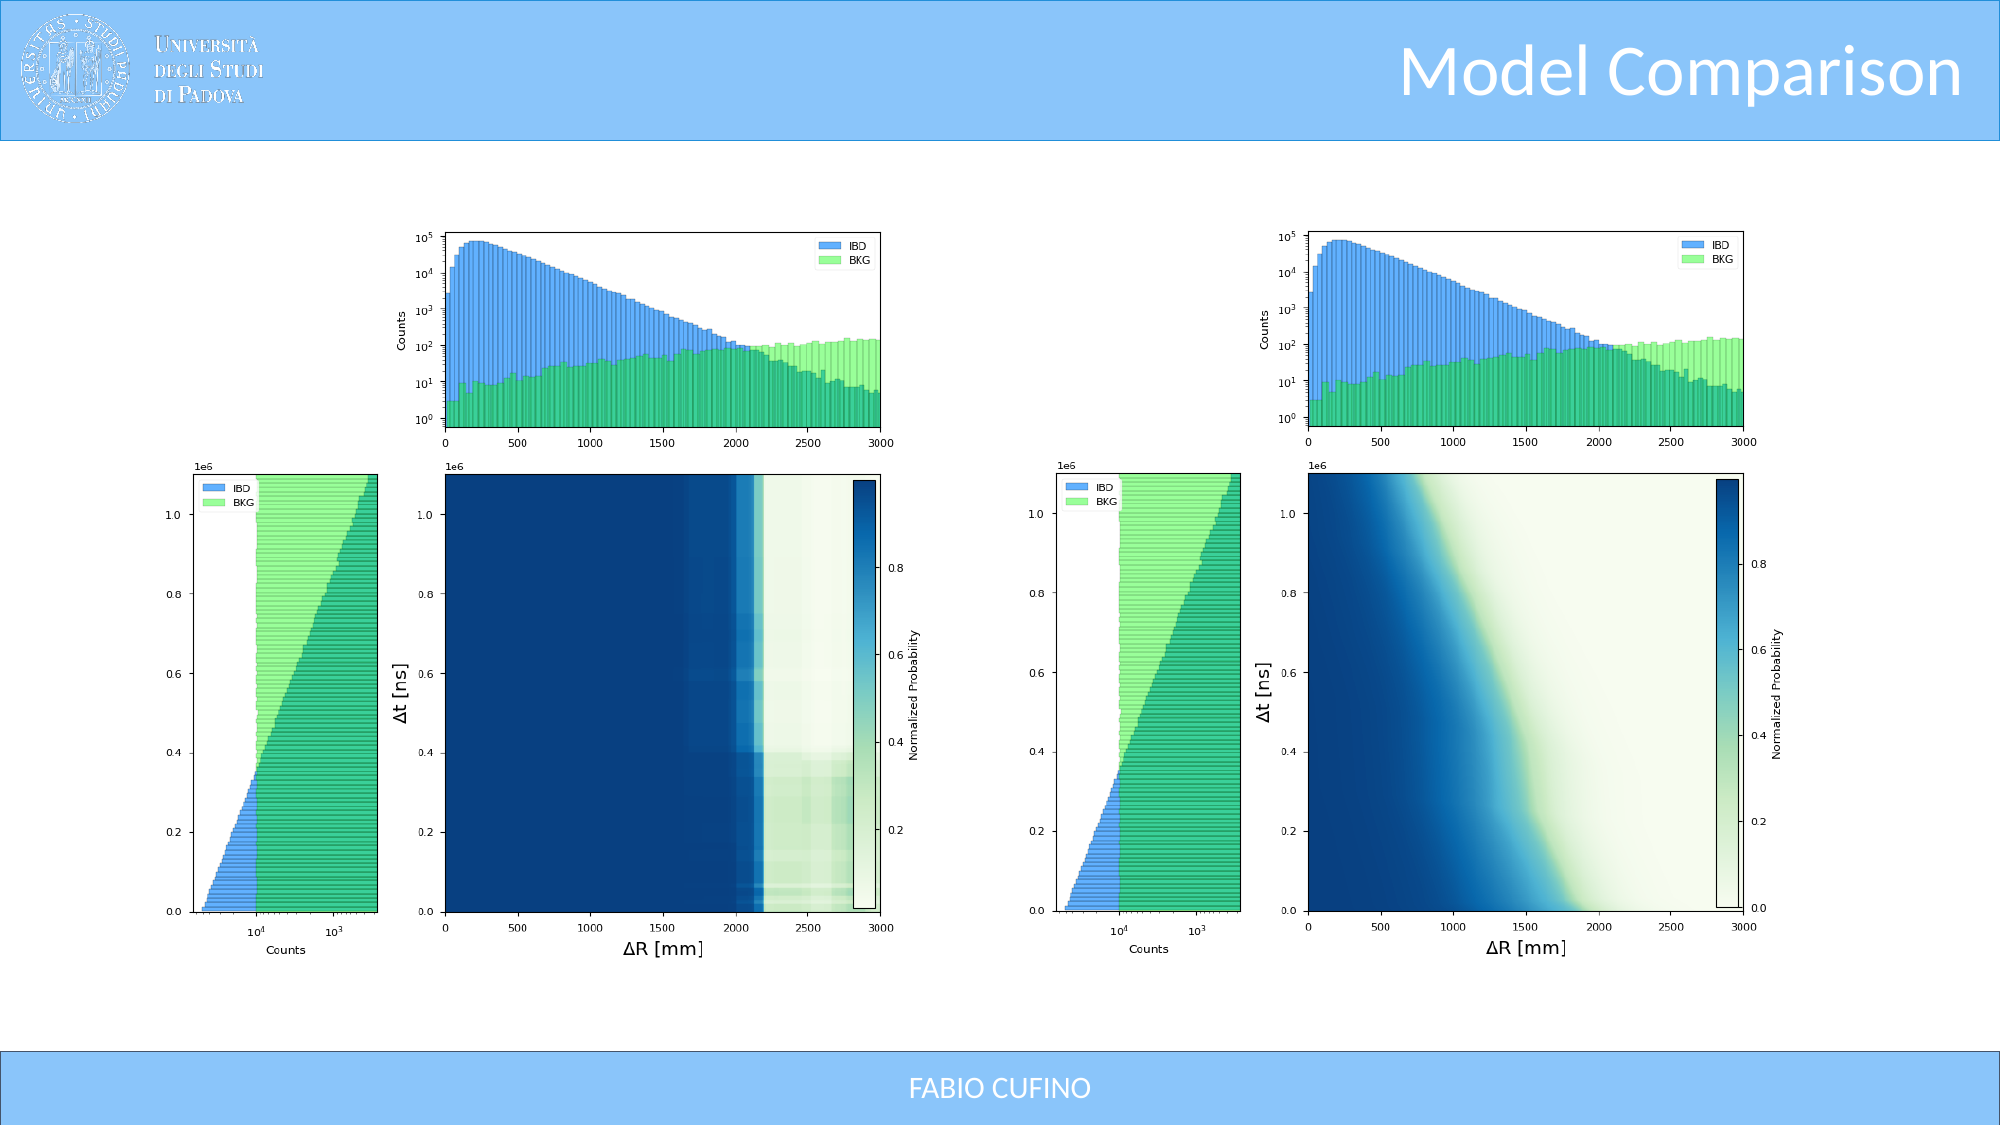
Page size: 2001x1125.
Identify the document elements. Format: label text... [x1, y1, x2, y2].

picture [1018, 219, 1793, 966]
picture [20, 14, 263, 123]
picture [155, 220, 930, 967]
text_box Model Comparison [833, 15, 1979, 118]
